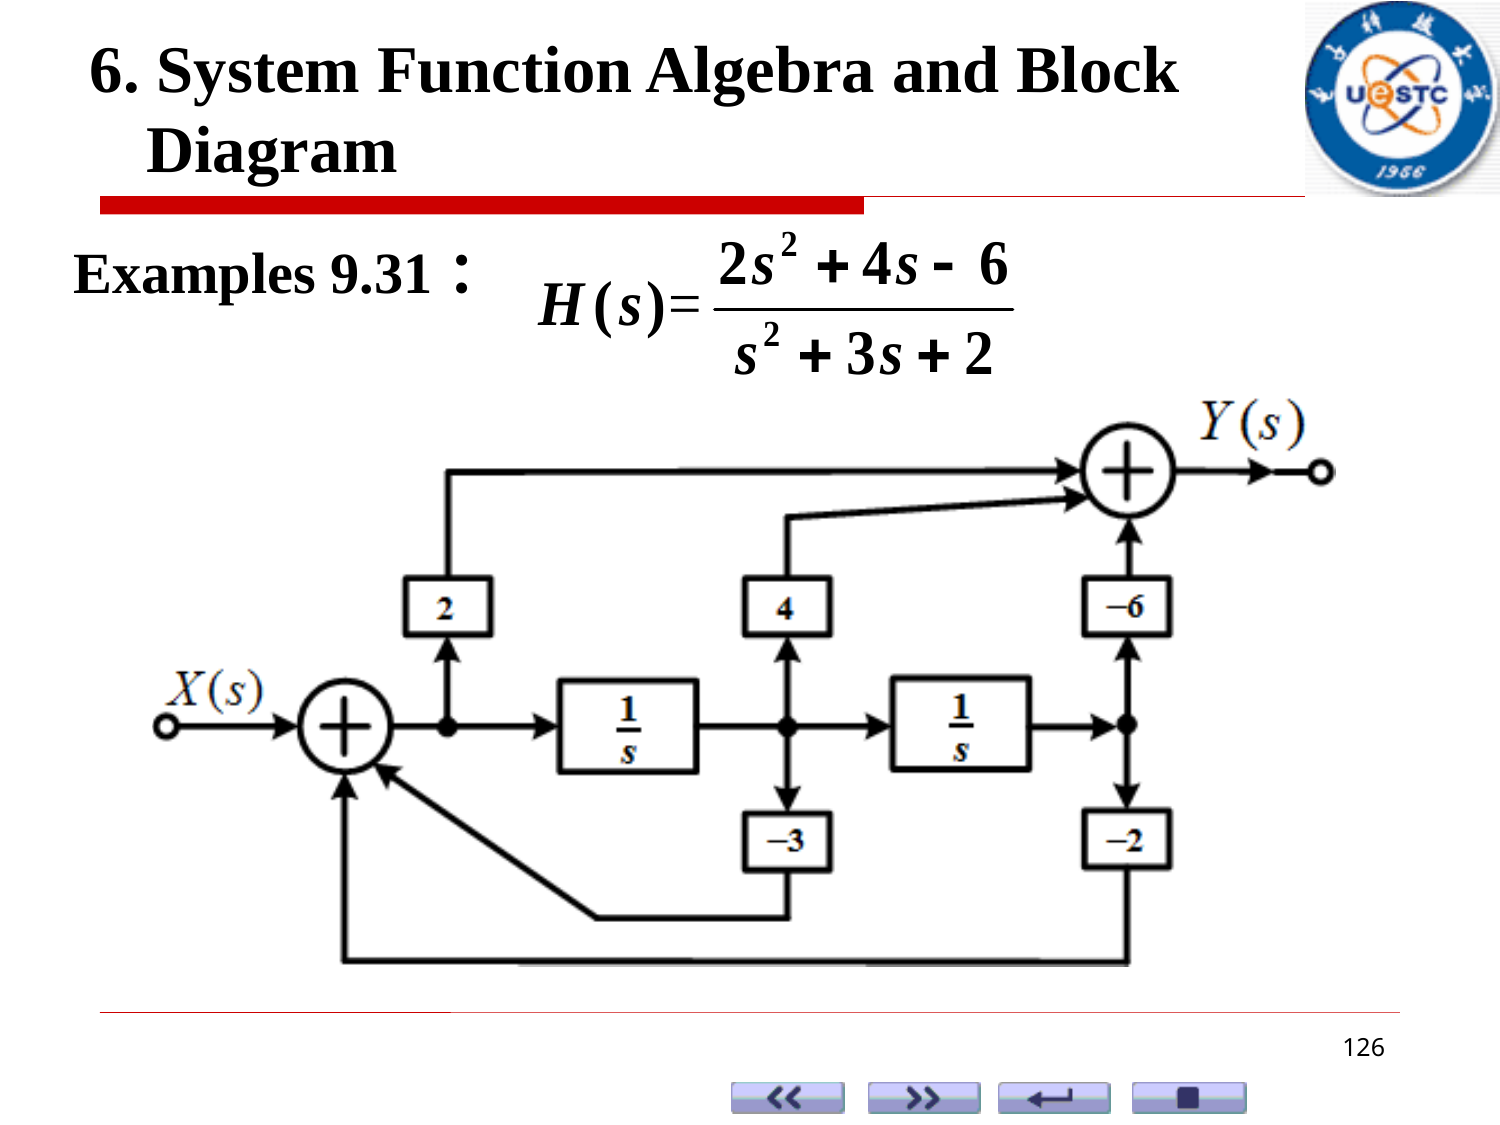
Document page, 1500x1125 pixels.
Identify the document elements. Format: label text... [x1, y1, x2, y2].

picture [868, 1082, 981, 1114]
text_box Examples 9.31： [58, 227, 520, 303]
text_box 6. System Function Algebra and Block Diagram [74, 18, 1425, 182]
picture [1305, 1, 1500, 197]
picture [998, 1082, 1111, 1114]
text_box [525, 214, 1026, 385]
slide_number 126 [1074, 1024, 1401, 1103]
picture [152, 386, 1337, 967]
picture [1132, 1103, 1247, 1114]
picture [731, 1082, 845, 1114]
